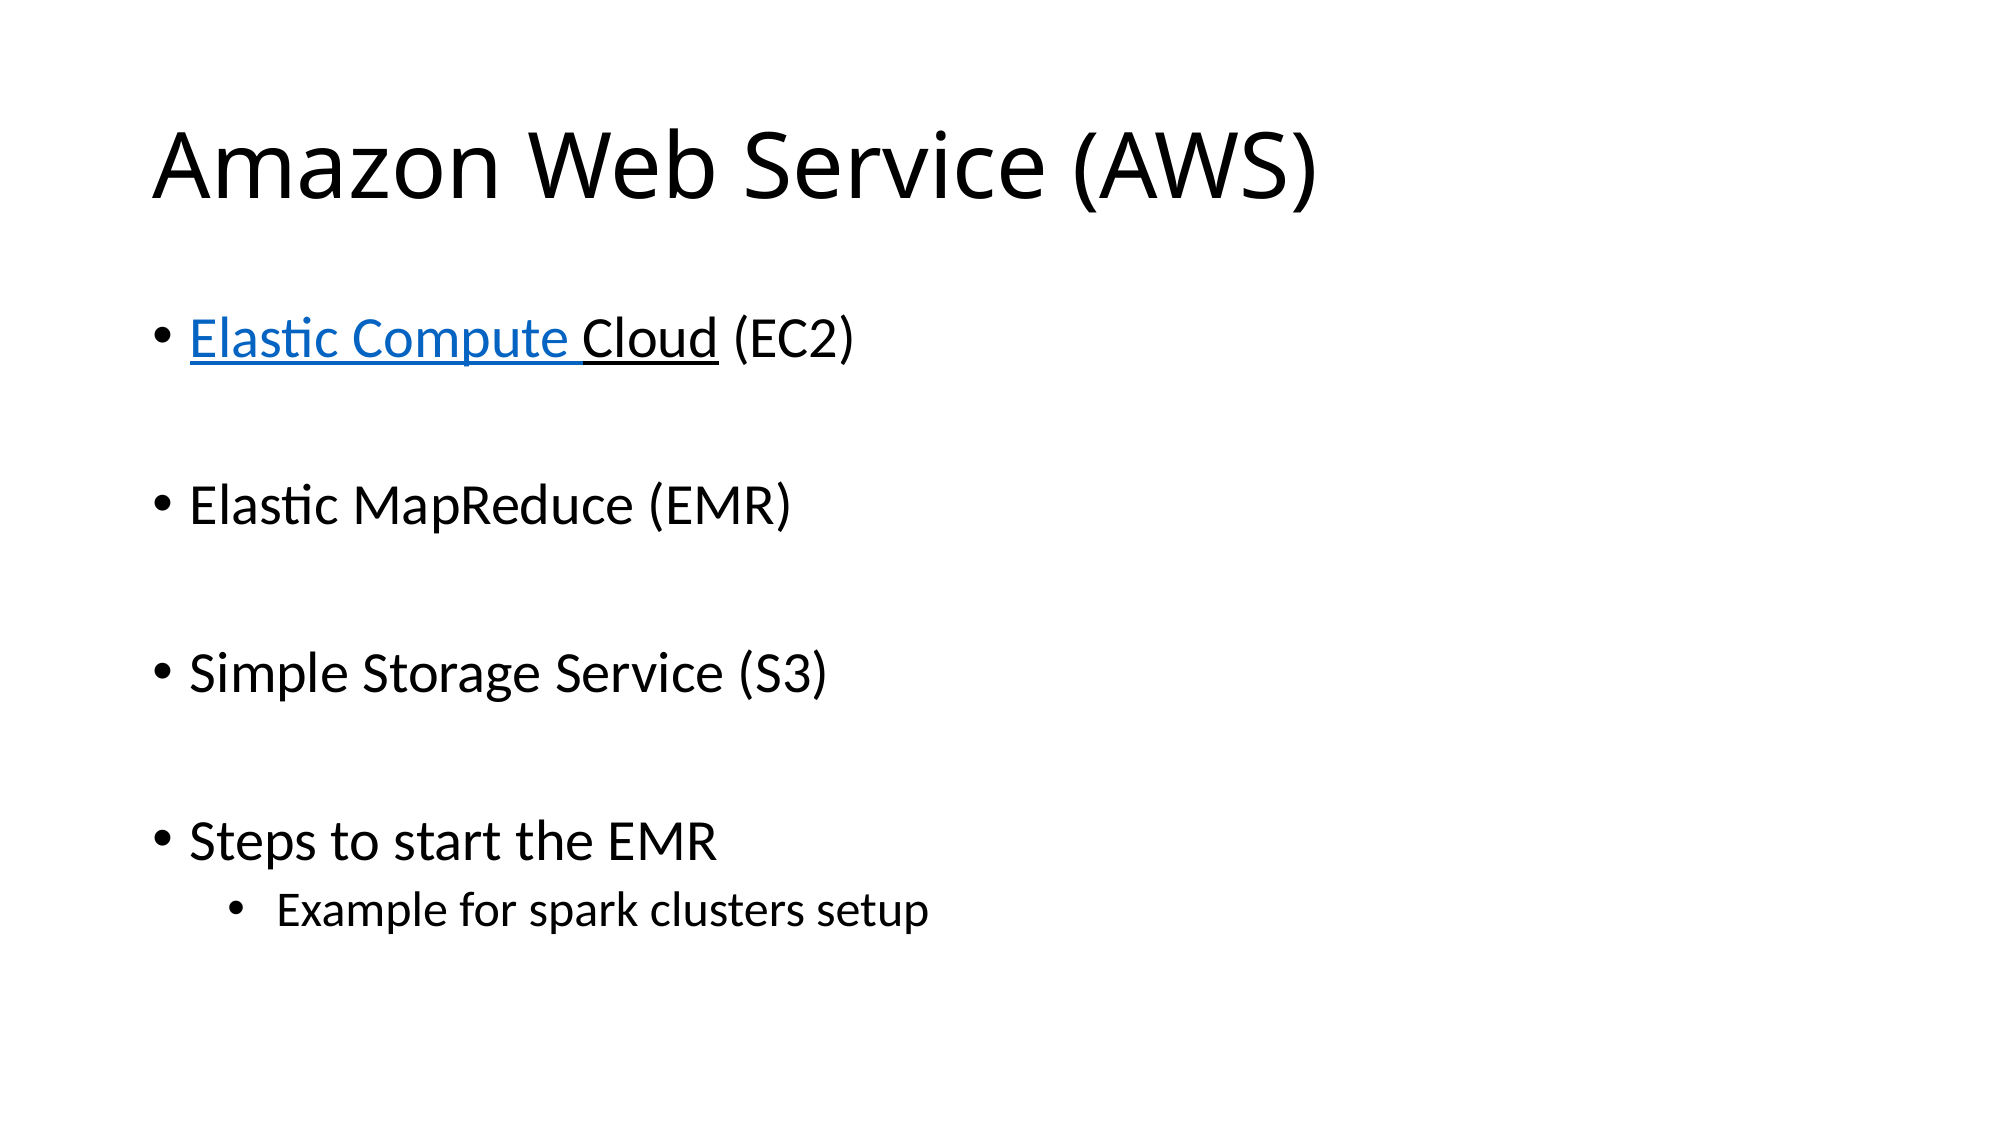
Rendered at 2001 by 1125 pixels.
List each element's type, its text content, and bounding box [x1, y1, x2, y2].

list Elastic Compute Cloud (EC2) Elastic MapReduce (EMR) Simple Storage Service (S3) Steps to start the EMR Example for spark clusters setup [137, 299, 1863, 1014]
title Amazon Web Service (AWS) [137, 59, 1863, 278]
